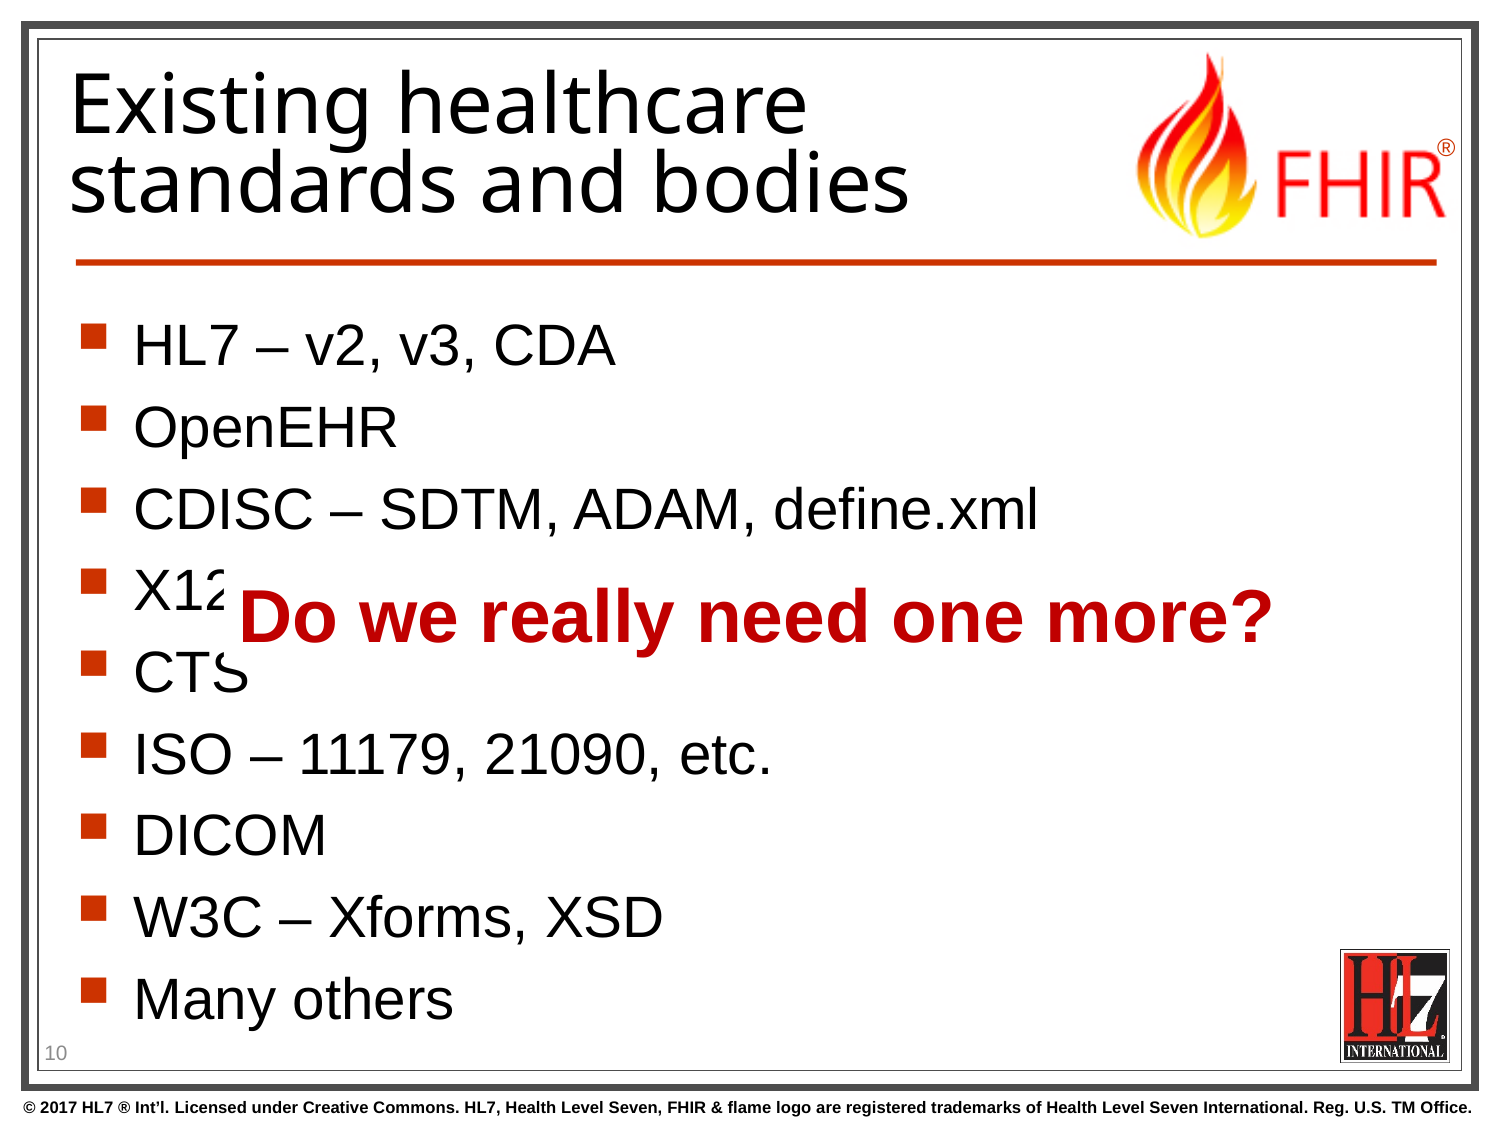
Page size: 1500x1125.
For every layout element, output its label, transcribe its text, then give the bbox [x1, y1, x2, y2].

slide_number 10 [29, 1034, 148, 1071]
title Existing healthcare standards and bodies [53, 54, 1128, 244]
picture [1124, 42, 1458, 249]
picture [1340, 949, 1450, 1063]
text_box Do we really need one more? [223, 559, 1291, 665]
list HL7 – v2, v3, CDA OpenEHR CDISC – SDTM, ADAM, define.xml X12 CTS ISO – 11179, 21090, etc. DICOM W3C – Xforms, XSD Many others [62, 299, 1438, 1059]
